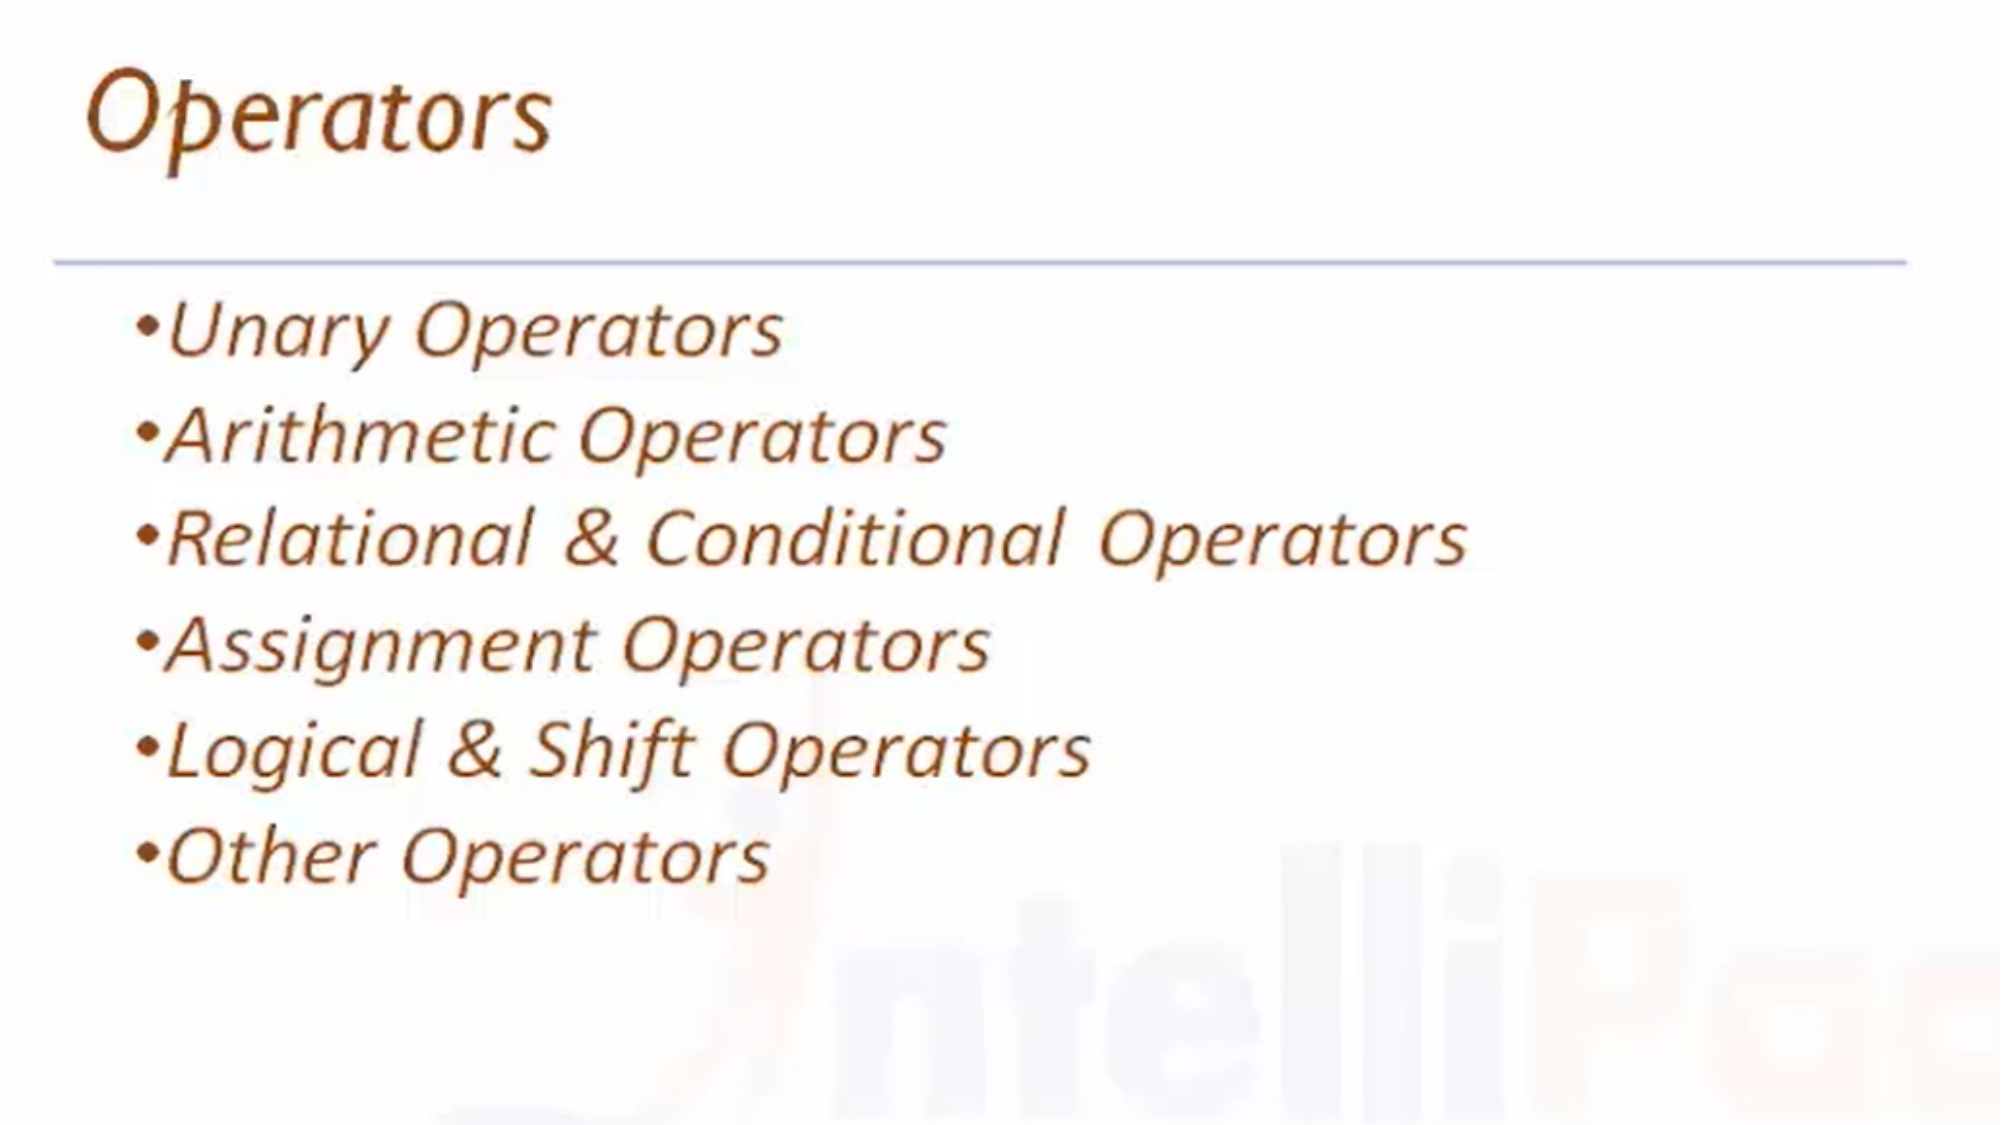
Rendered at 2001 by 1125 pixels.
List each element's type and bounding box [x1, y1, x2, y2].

list [0, 0, 2000, 1125]
